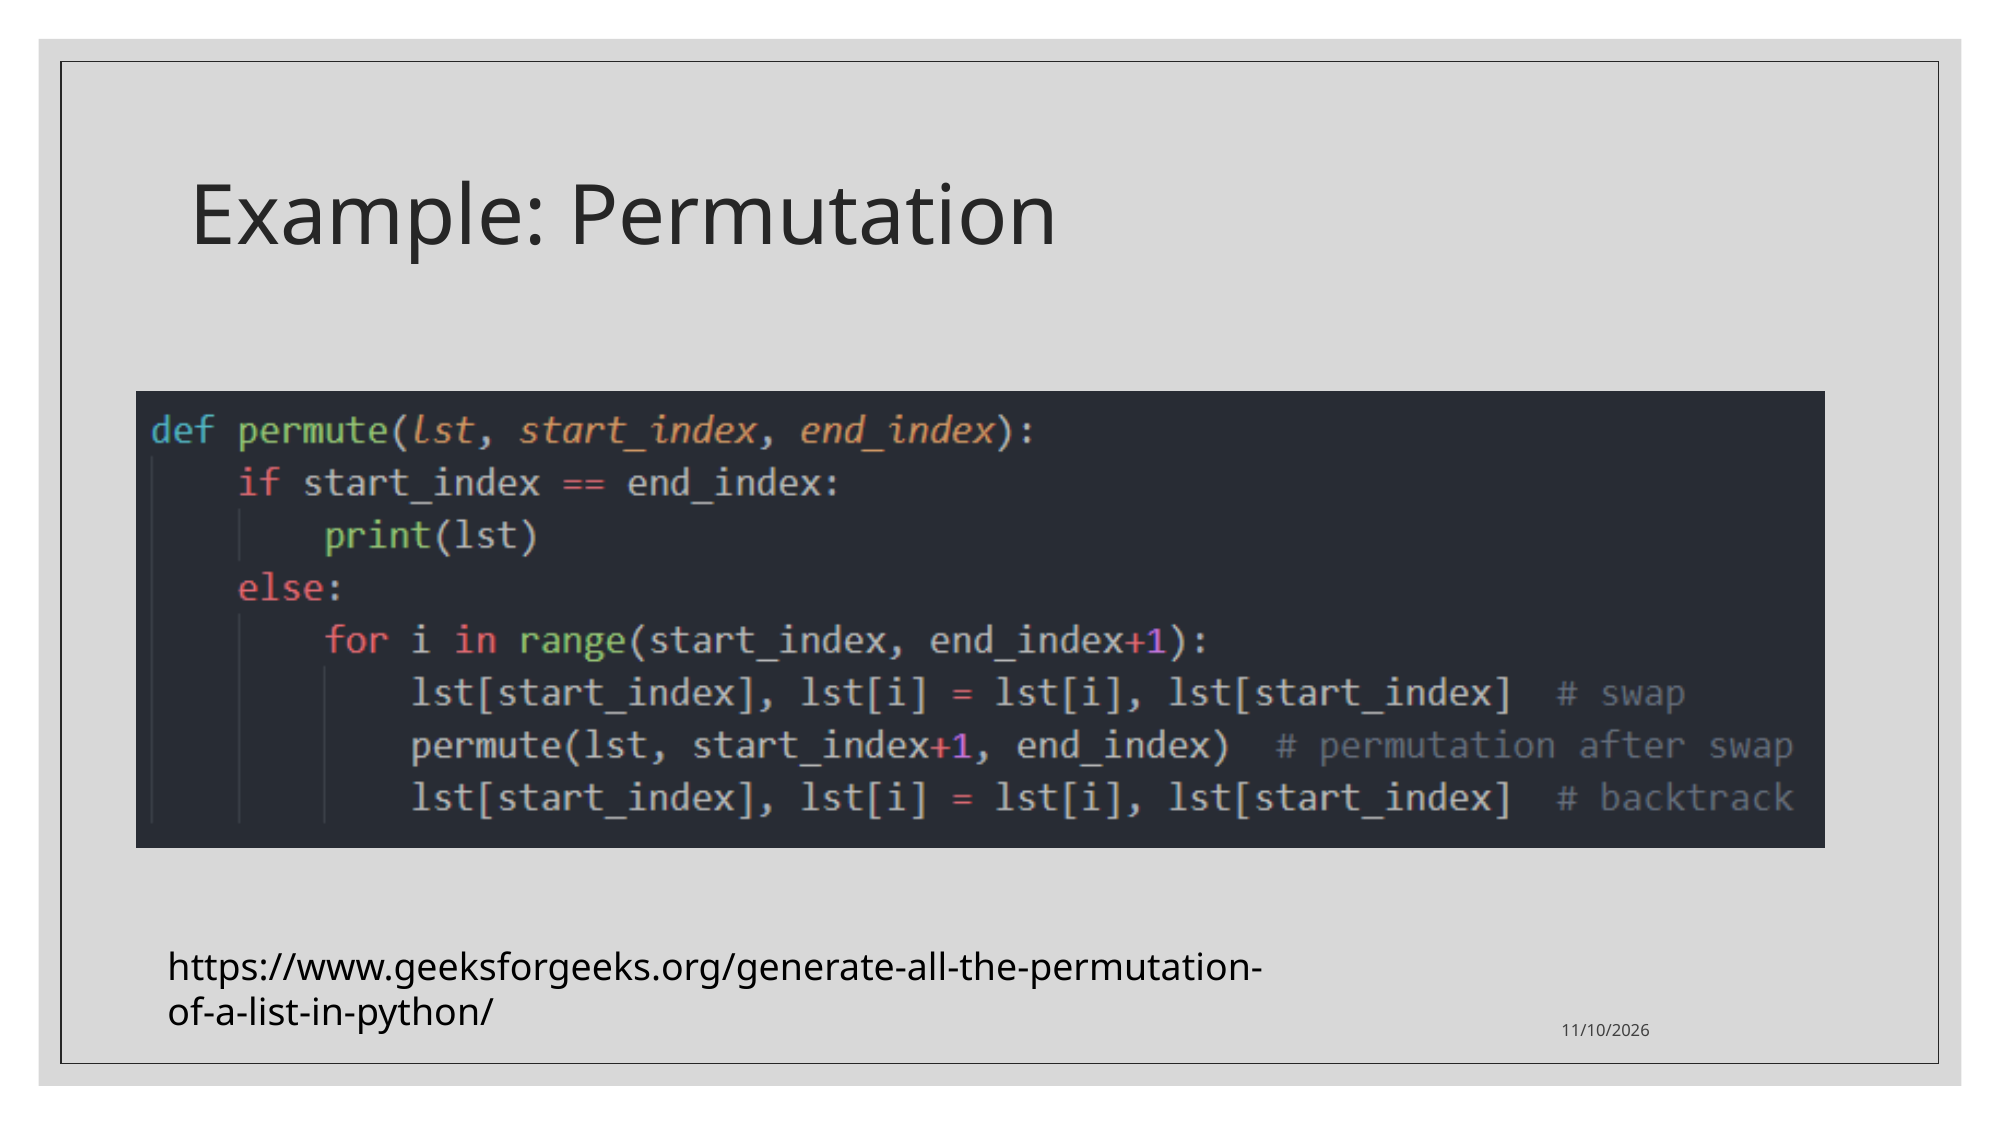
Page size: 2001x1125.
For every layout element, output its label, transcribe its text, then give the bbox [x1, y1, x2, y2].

text_box https://www.geeksforgeeks.org/generate-all-the-permutation-of-a-list-in-python/ [152, 935, 1289, 1041]
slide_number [1190, 990, 1665, 1050]
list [136, 391, 1825, 848]
title Example: Permutation [174, 105, 1825, 331]
